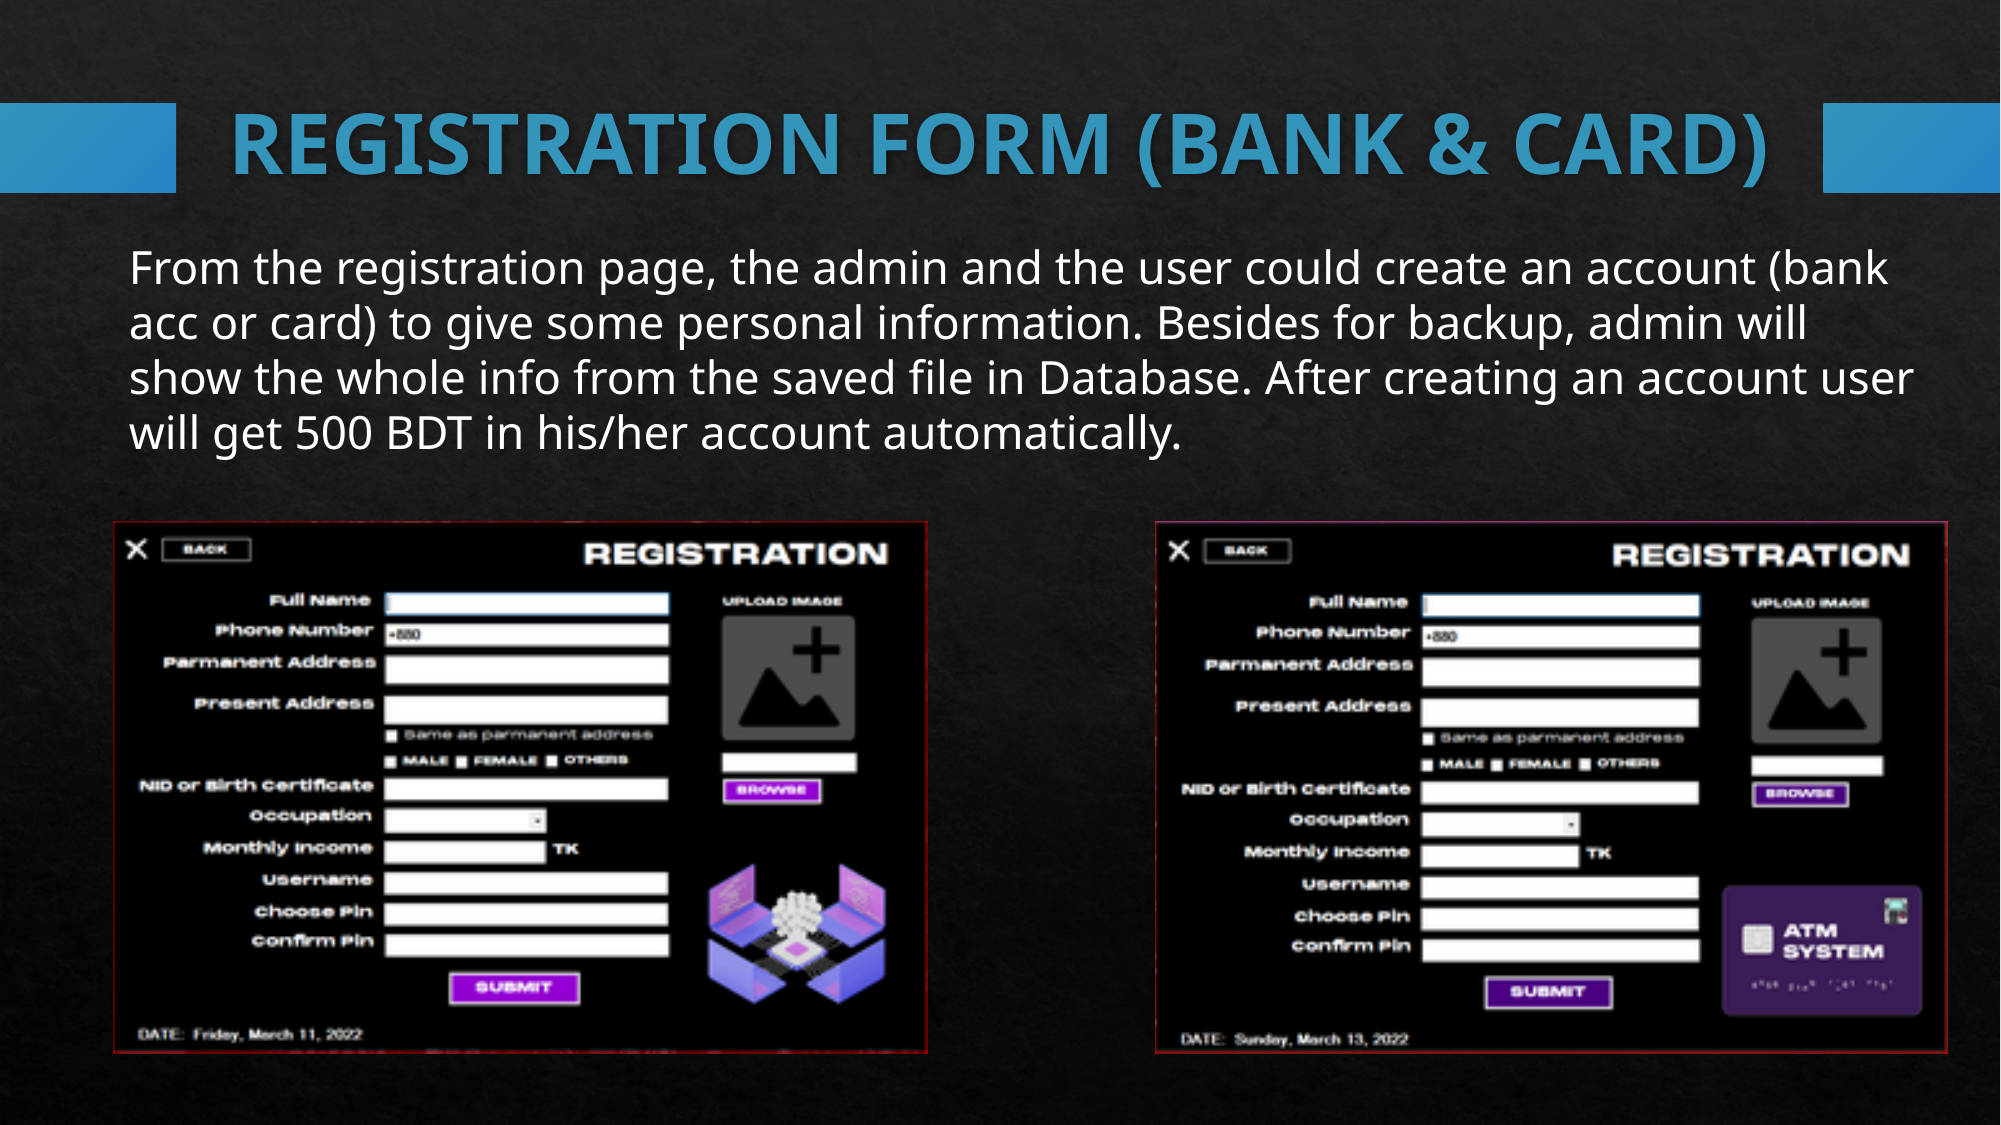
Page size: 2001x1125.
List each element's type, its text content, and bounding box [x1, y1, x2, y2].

title REGISTRATION FORM (BANK & CARD) [176, 77, 1824, 219]
text_box From the registration page, the admin and the user could create an account (bank acc or card) to give some personal information. Besides for backup, admin will show the whole info from the saved file in Database. After creating an account user will get 500 BDT in his/her account automatically. [113, 231, 1948, 467]
text_box [0, 103, 177, 193]
text_box [1823, 103, 2000, 193]
picture [0, 0, 2001, 1125]
